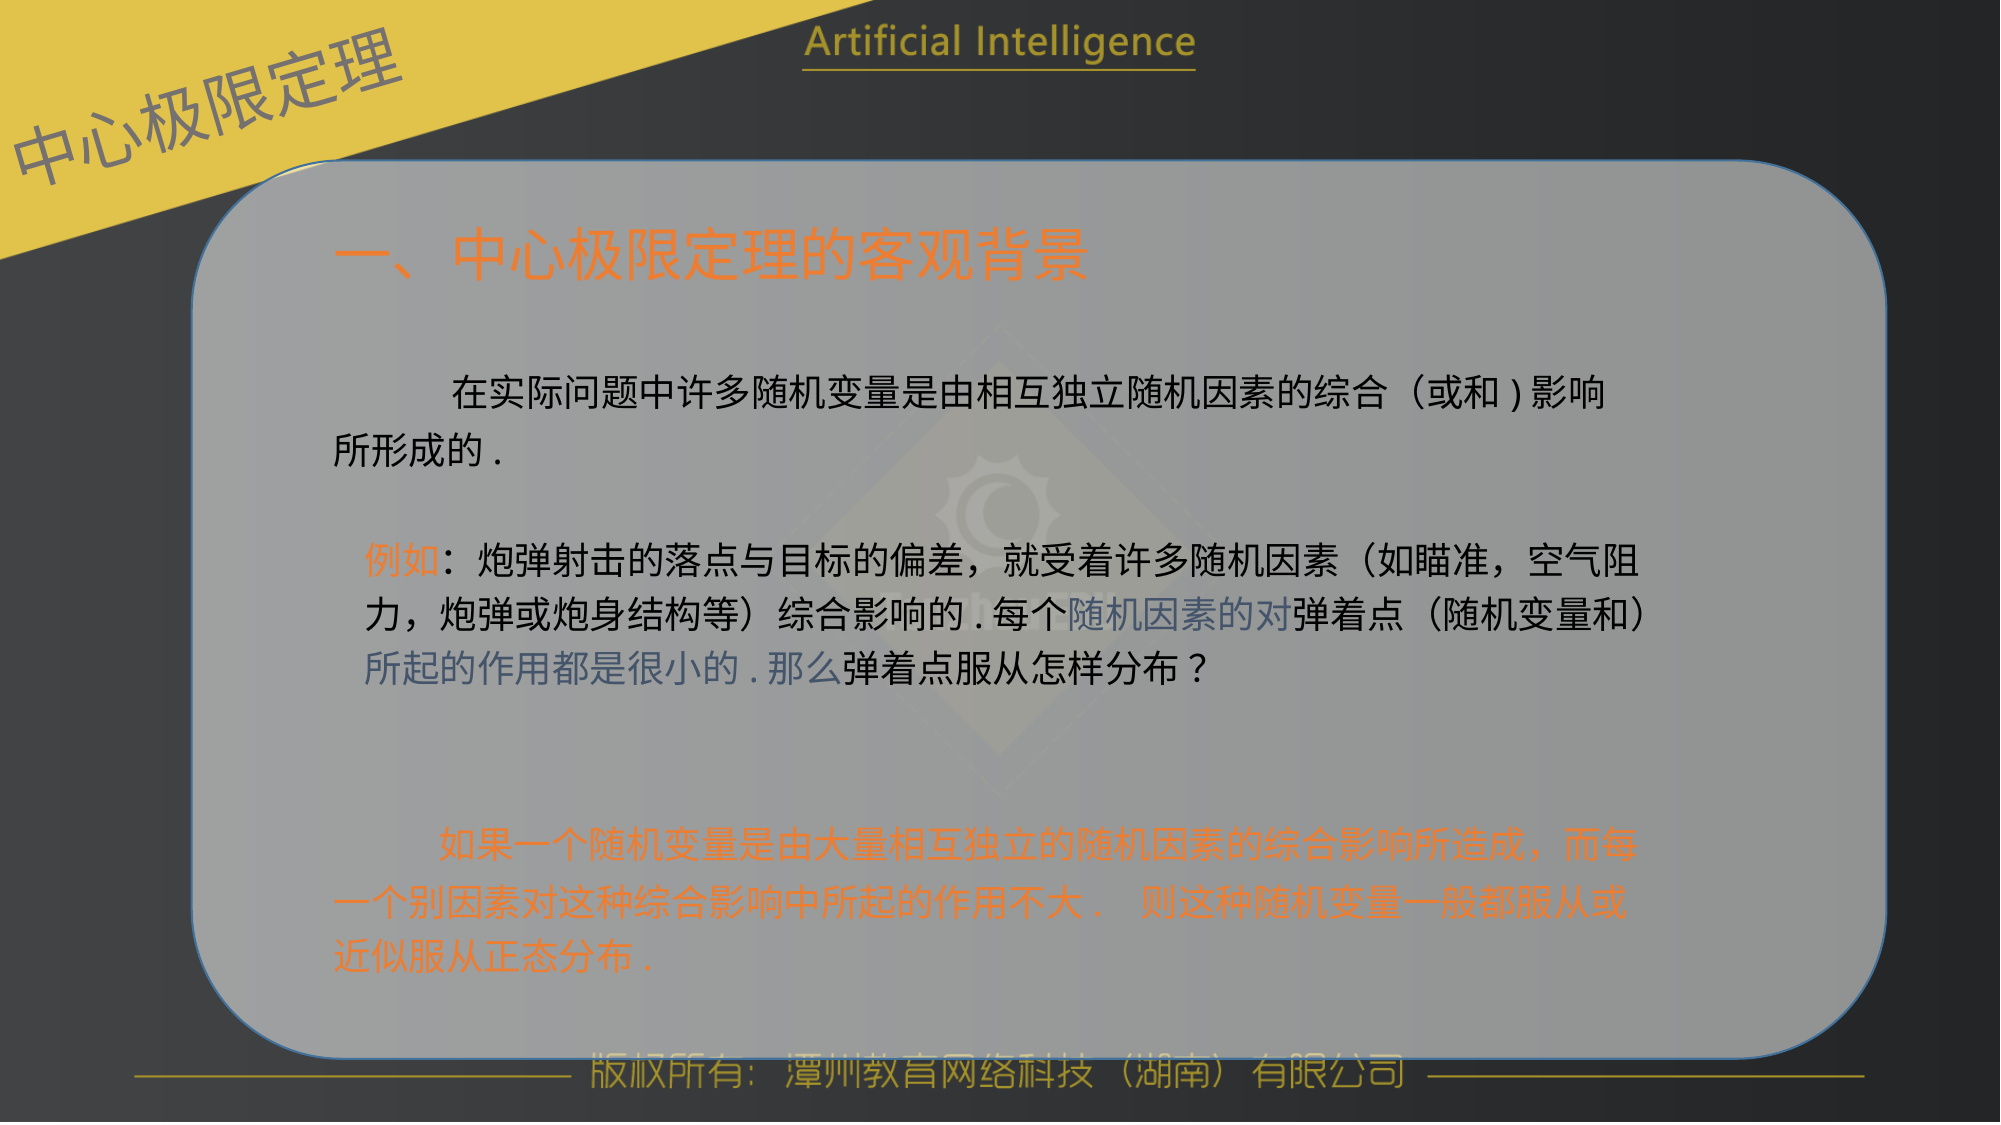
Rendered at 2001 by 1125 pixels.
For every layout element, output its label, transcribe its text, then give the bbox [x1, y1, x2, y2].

text_box 一、中心极限定理的客观背景 [318, 210, 1134, 296]
text_box 中心极限定理 [0, 3, 418, 212]
text_box 例如：炮弹射击的落点与目标的偏差，就受着许多随机因素（如瞄准，空气阻力，炮弹或炮身结构等）综合影响的.每个随机因素的对弹着点（随机变量和）所起的作用都是很小的.那么弹着点服从怎样分布 ？ [350, 520, 1690, 698]
text_box 如果一个随机变量是由大量相互独立的随机因素的综合影响所造成，而每一个别因素对这种综合影响中所起的作用不大. 则这种随机变量一般都服从或近似服从正态分布. [318, 778, 1657, 986]
text_box [191, 160, 1887, 1059]
text_box 在实际问题中许多随机变量是由相互独立随机因素的综合（或和)影响所形成的. [318, 326, 1644, 479]
picture [0, 0, 2000, 1122]
